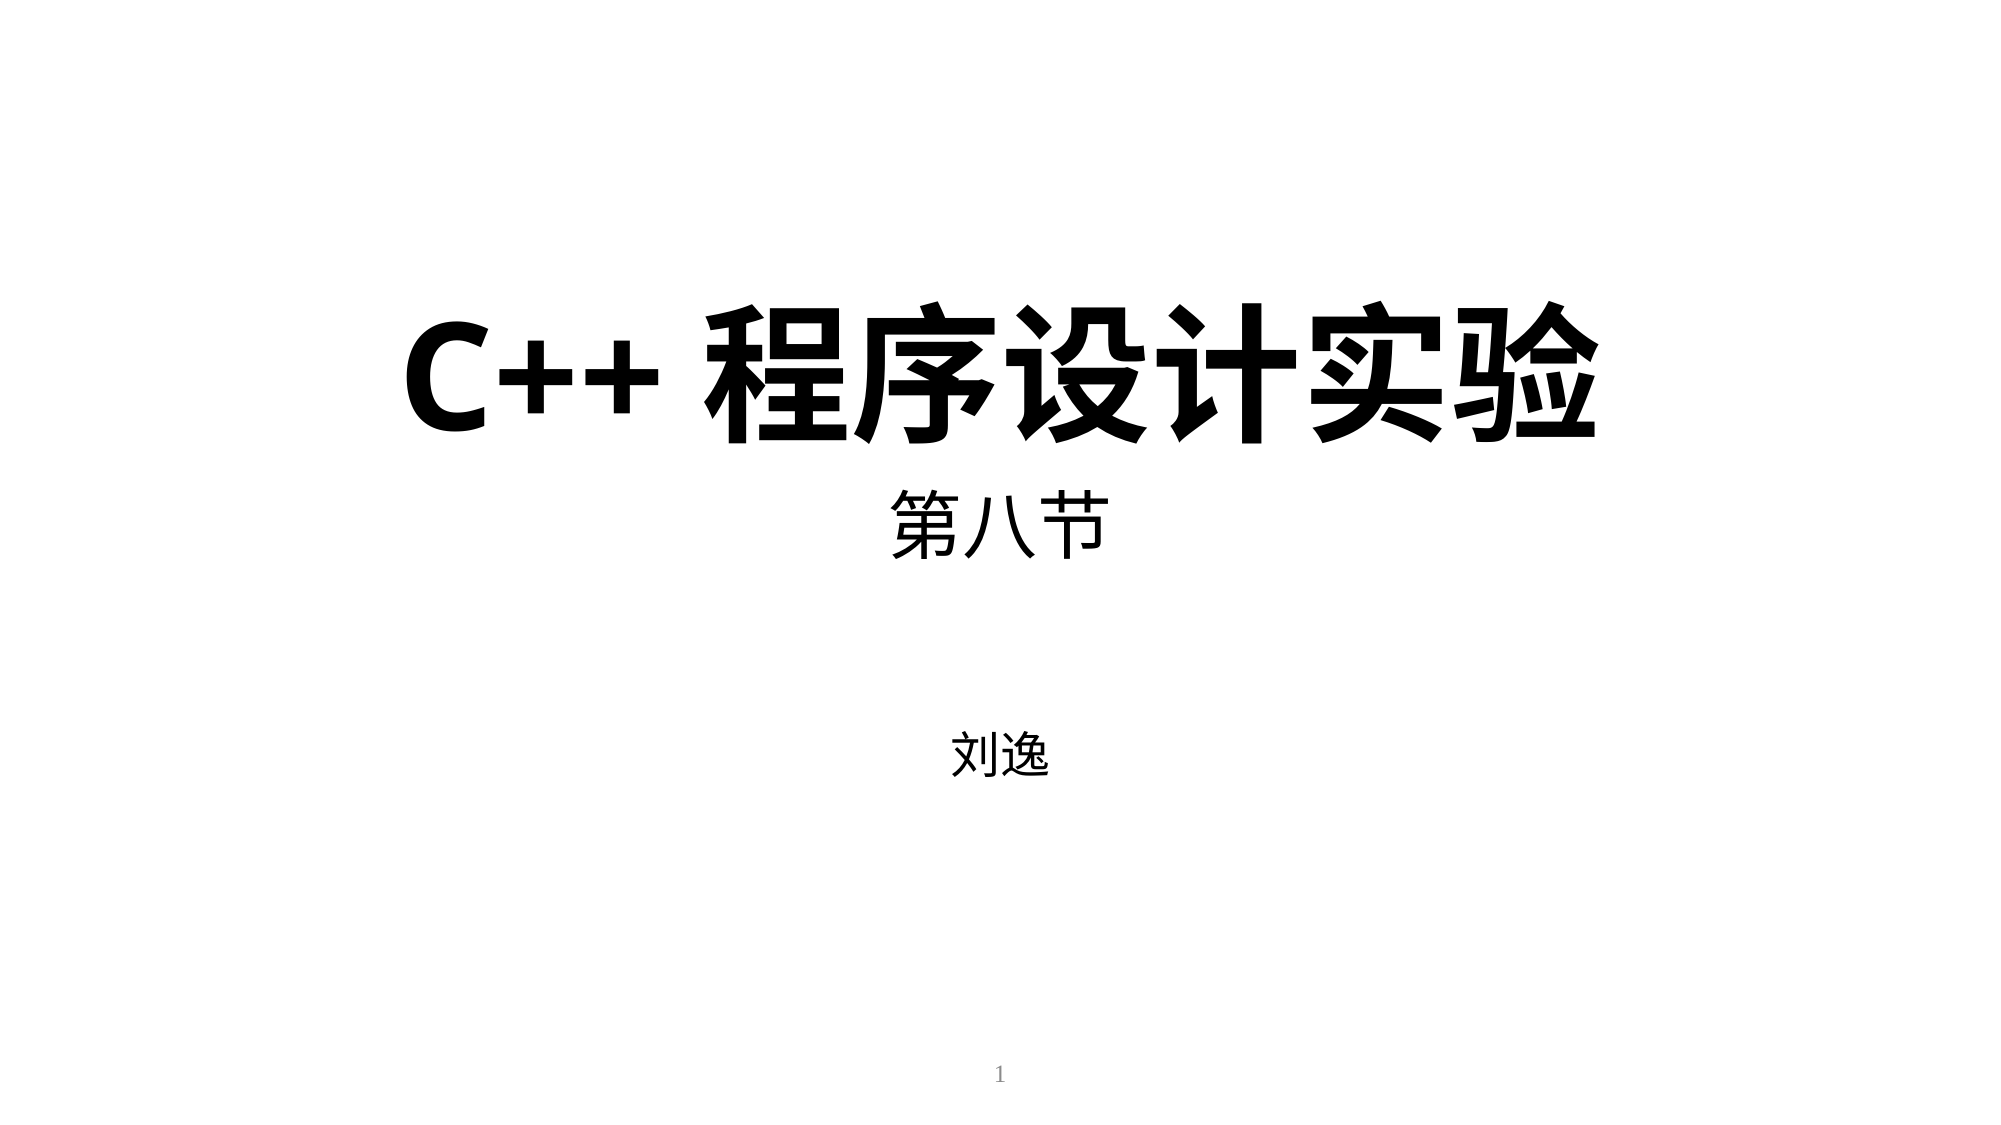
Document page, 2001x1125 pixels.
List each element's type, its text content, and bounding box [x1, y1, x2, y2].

title C++程序设计实验 第八节 [249, 184, 1750, 576]
subtitle 刘逸 [249, 722, 1750, 995]
slide_number 1 [774, 1042, 1225, 1103]
